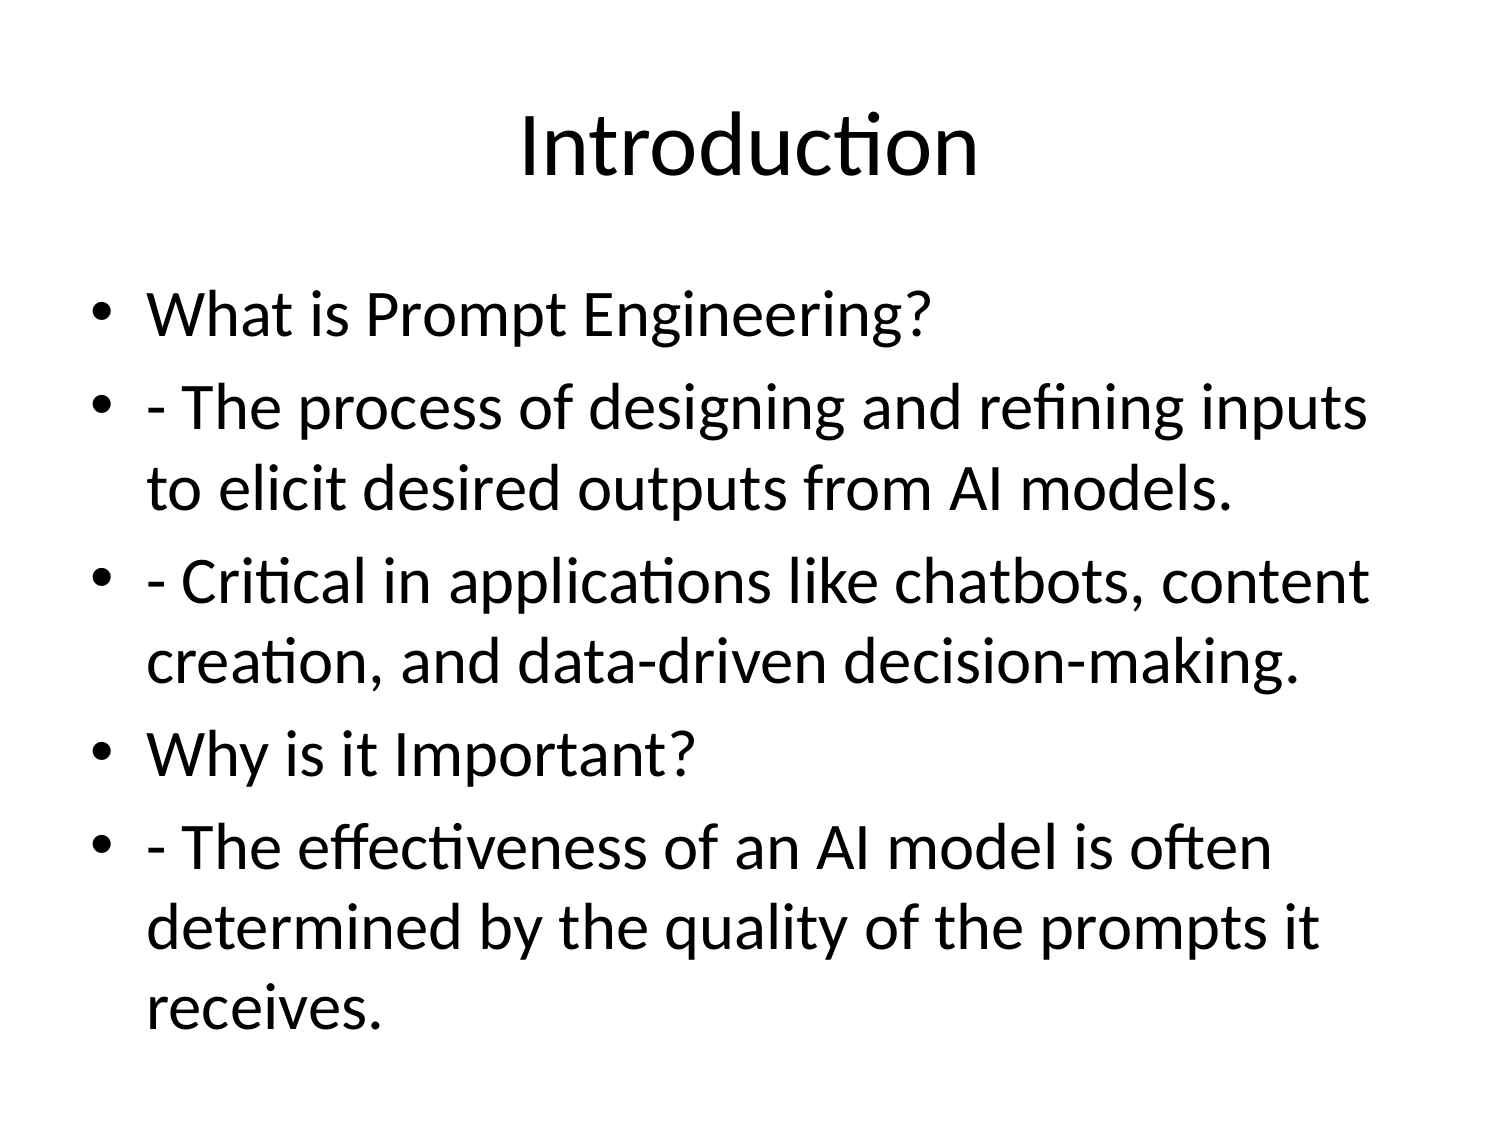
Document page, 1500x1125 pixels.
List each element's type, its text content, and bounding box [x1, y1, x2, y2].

list What is Prompt Engineering? - The process of designing and refining inputs to elicit desired outputs from AI models. - Critical in applications like chatbots, content creation, and data-driven decision-making. Why is it Important? - The effectiveness of an AI model is often determined by the quality of the prompts it receives. [75, 262, 1425, 1005]
title Introduction [75, 45, 1425, 233]
